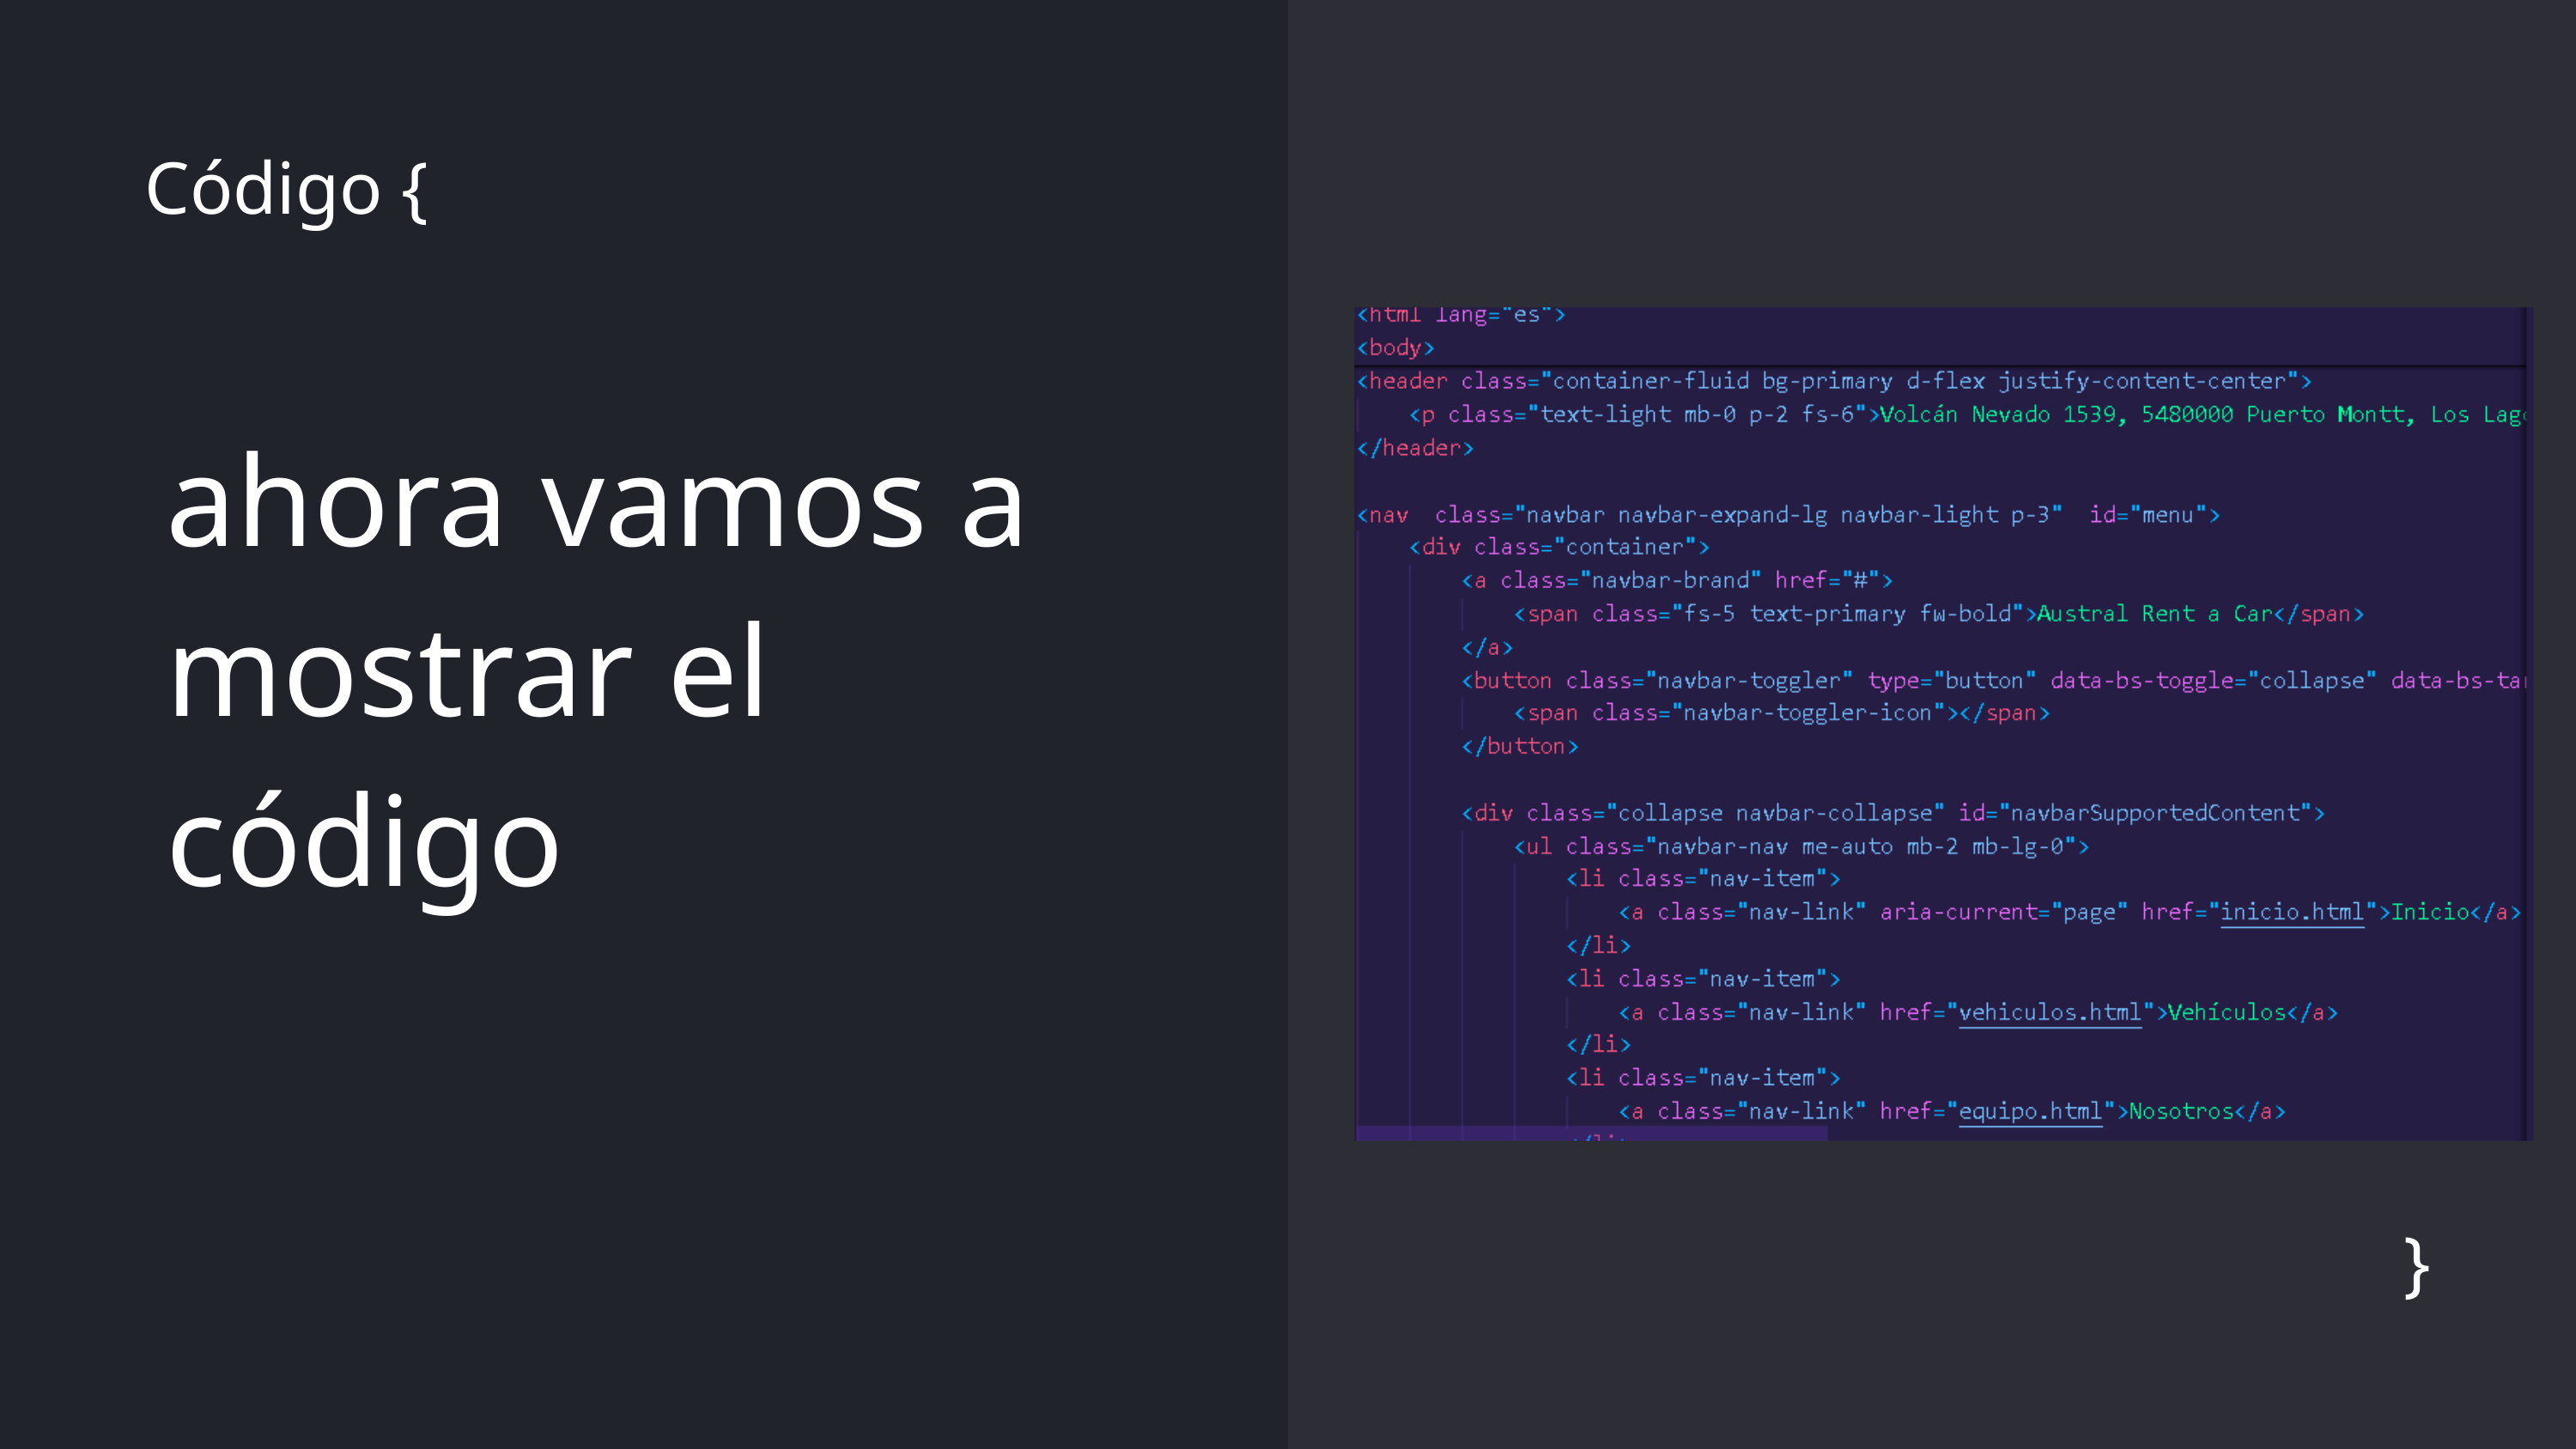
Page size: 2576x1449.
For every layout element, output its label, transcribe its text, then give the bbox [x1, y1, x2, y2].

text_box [1287, 0, 2576, 1449]
text_box Código { [144, 147, 1136, 229]
text_box ahora vamos a mostrar el código [166, 401, 1151, 912]
